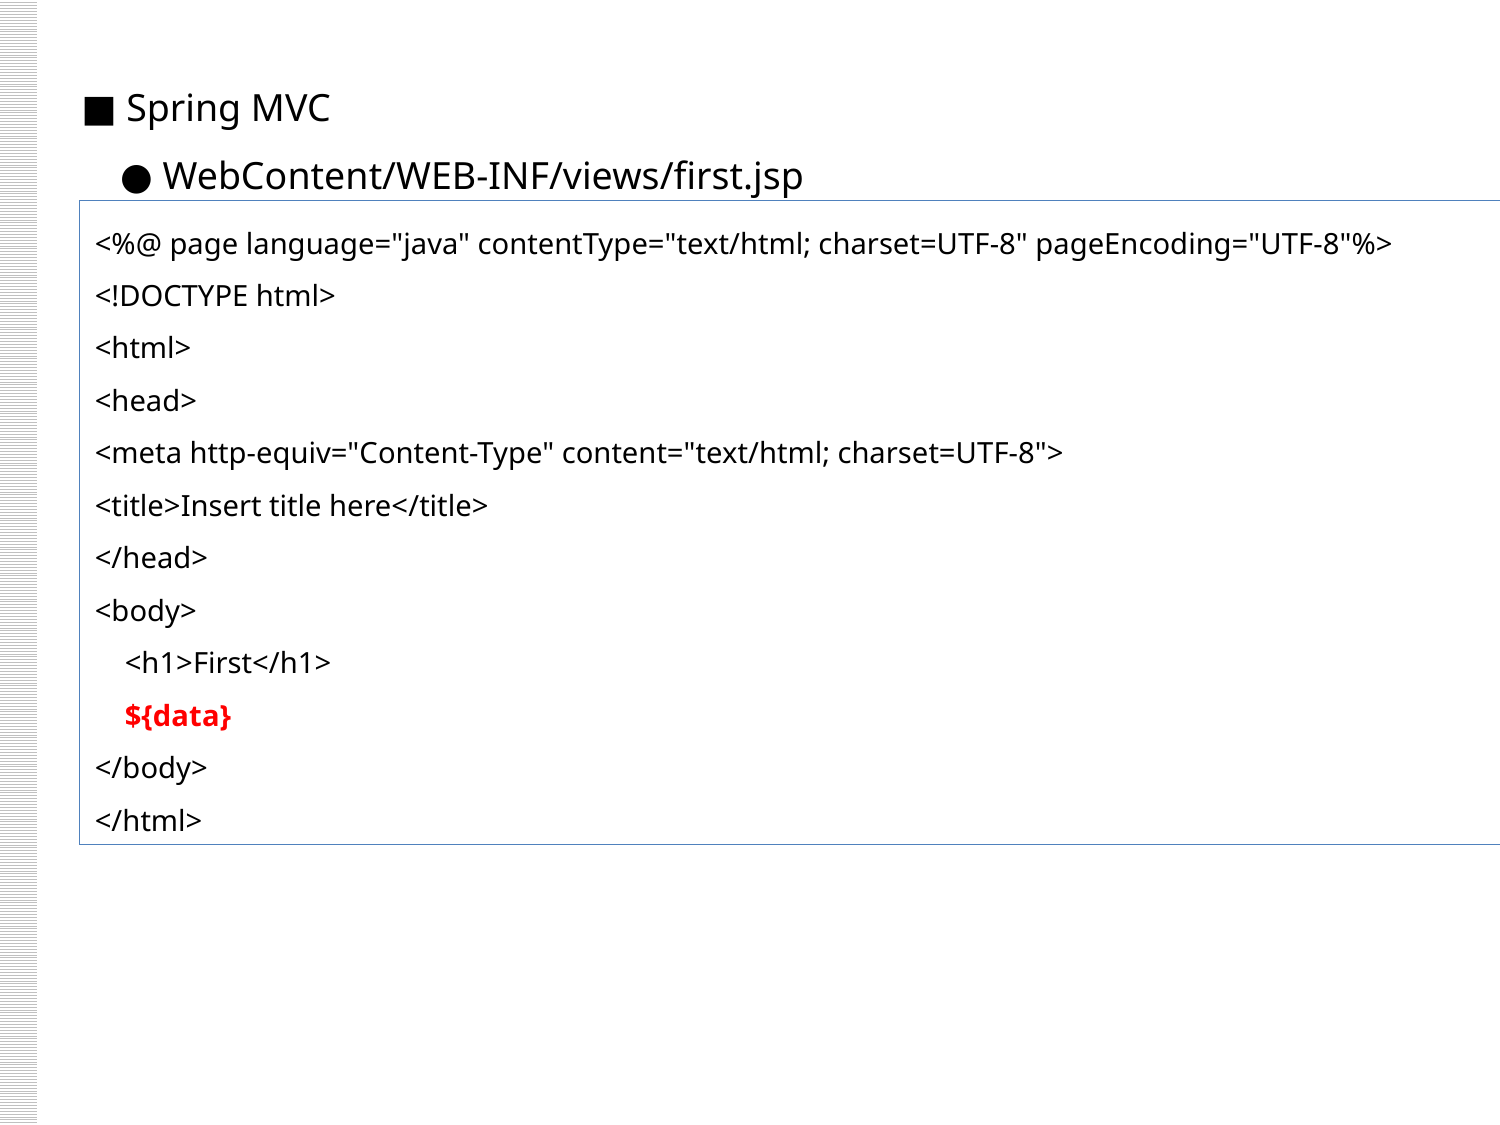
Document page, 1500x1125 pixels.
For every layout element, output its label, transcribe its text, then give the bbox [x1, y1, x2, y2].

text_box ■ Spring MVC ● WebContent/WEB-INF/views/first.jsp [66, 54, 820, 205]
text_box <%@ page language="java" contentType="text/html; charset=UTF-8" pageEncoding="UTF-8"%> <!DOCTYPE html> <html> <head> <meta http-equiv="Content-Type" content="text/html; charset=UTF-8"> <title>Insert title here</title> </head> <body> <h1>First</h1> ${data} </body> </html> [79, 200, 1500, 845]
